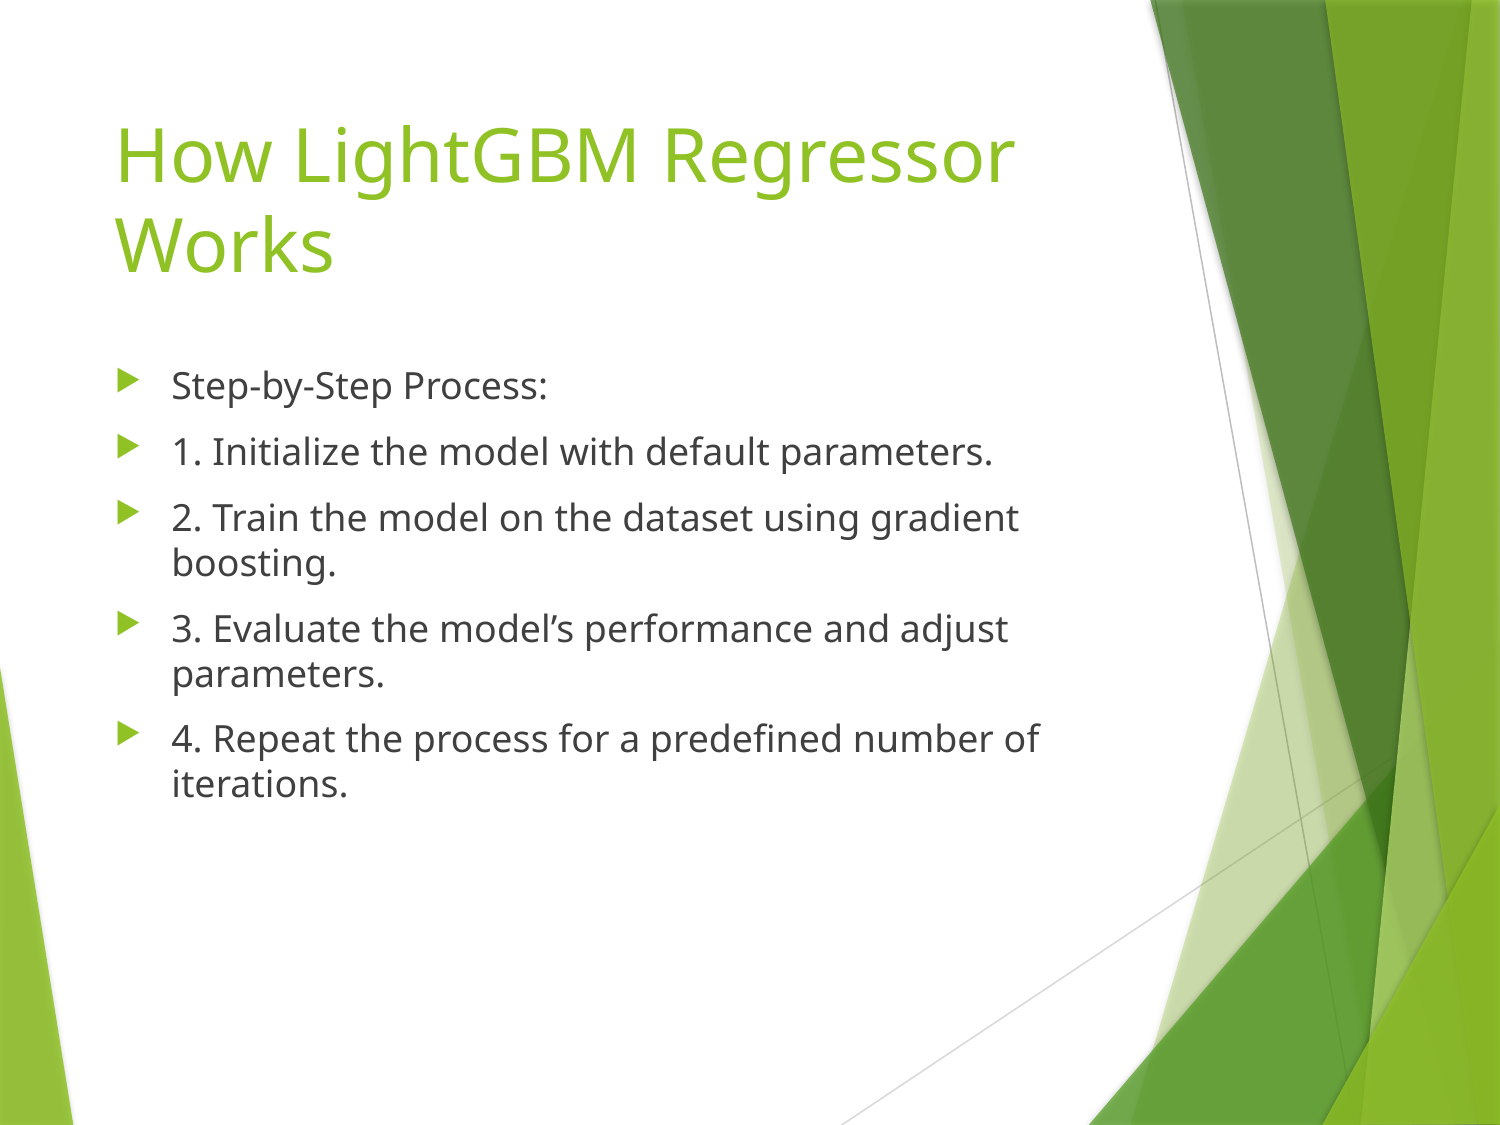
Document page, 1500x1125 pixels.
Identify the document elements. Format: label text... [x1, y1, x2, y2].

list Step-by-Step Process: 1. Initialize the model with default parameters. 2. Train the model on the dataset using gradient boosting. 3. Evaluate the model’s performance and adjust parameters. 4. Repeat the process for a predefined number of iterations. [99, 354, 1142, 992]
title How LightGBM Regressor Works [99, 99, 1142, 317]
